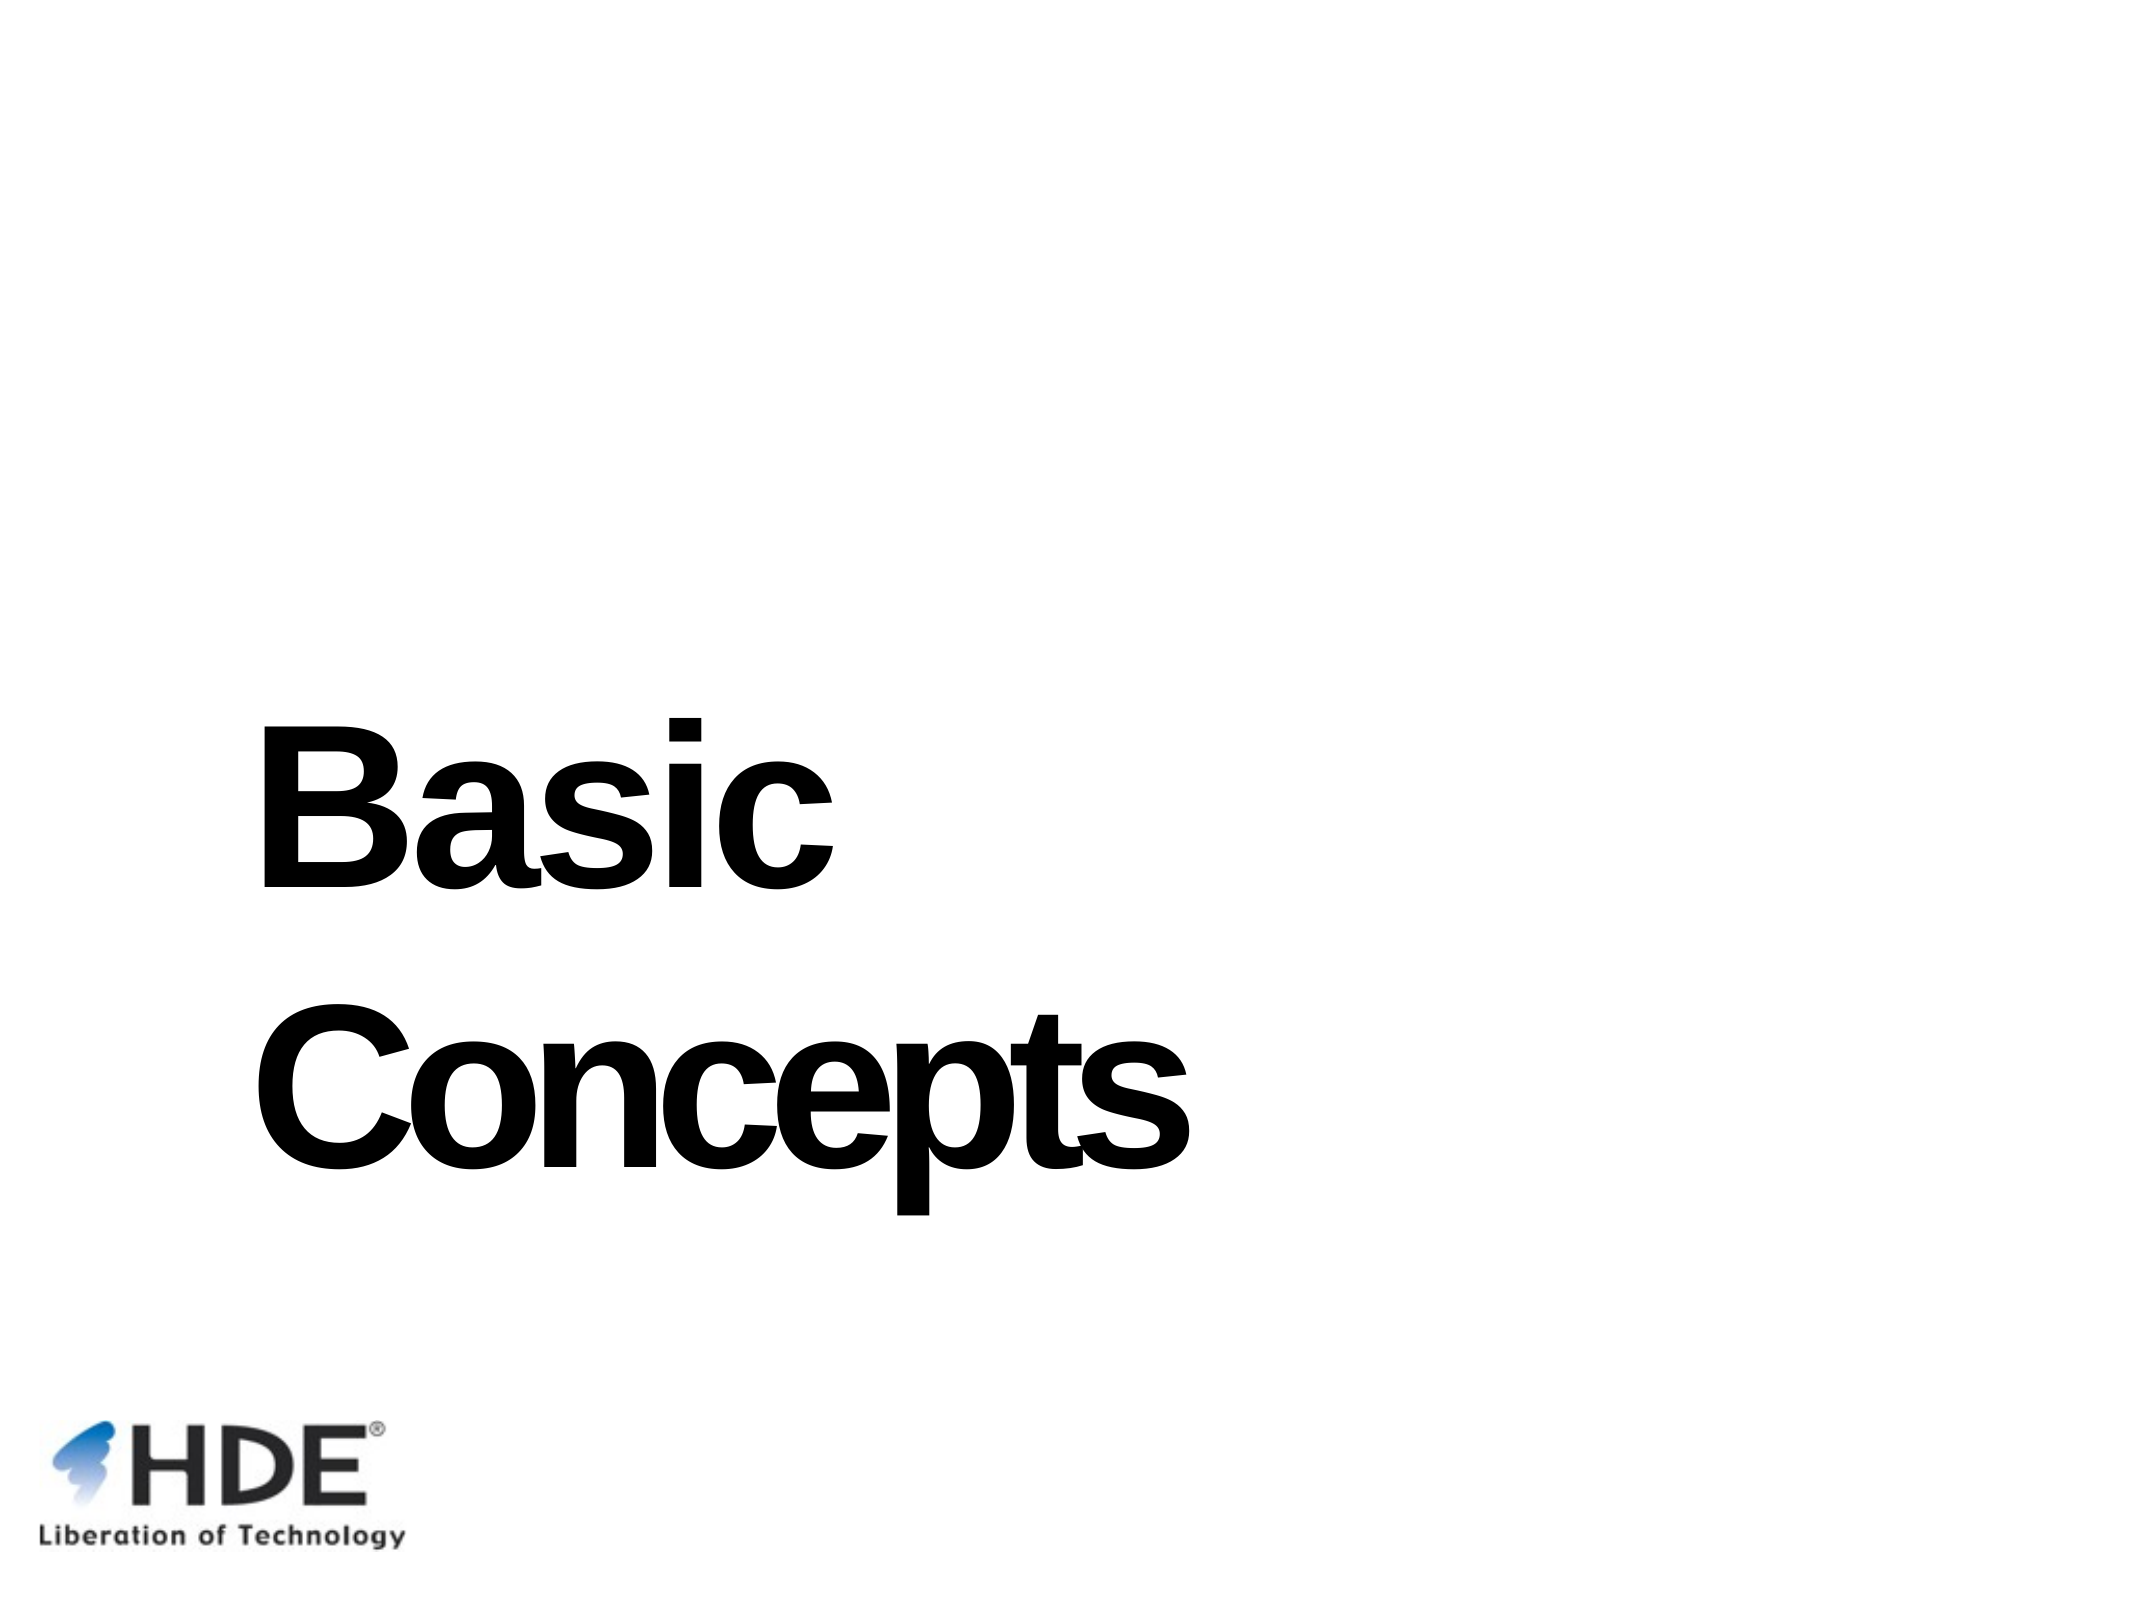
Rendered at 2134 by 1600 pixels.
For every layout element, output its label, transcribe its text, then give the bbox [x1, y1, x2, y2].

title Basic Concepts [247, 652, 1886, 1215]
picture [39, 1420, 407, 1552]
